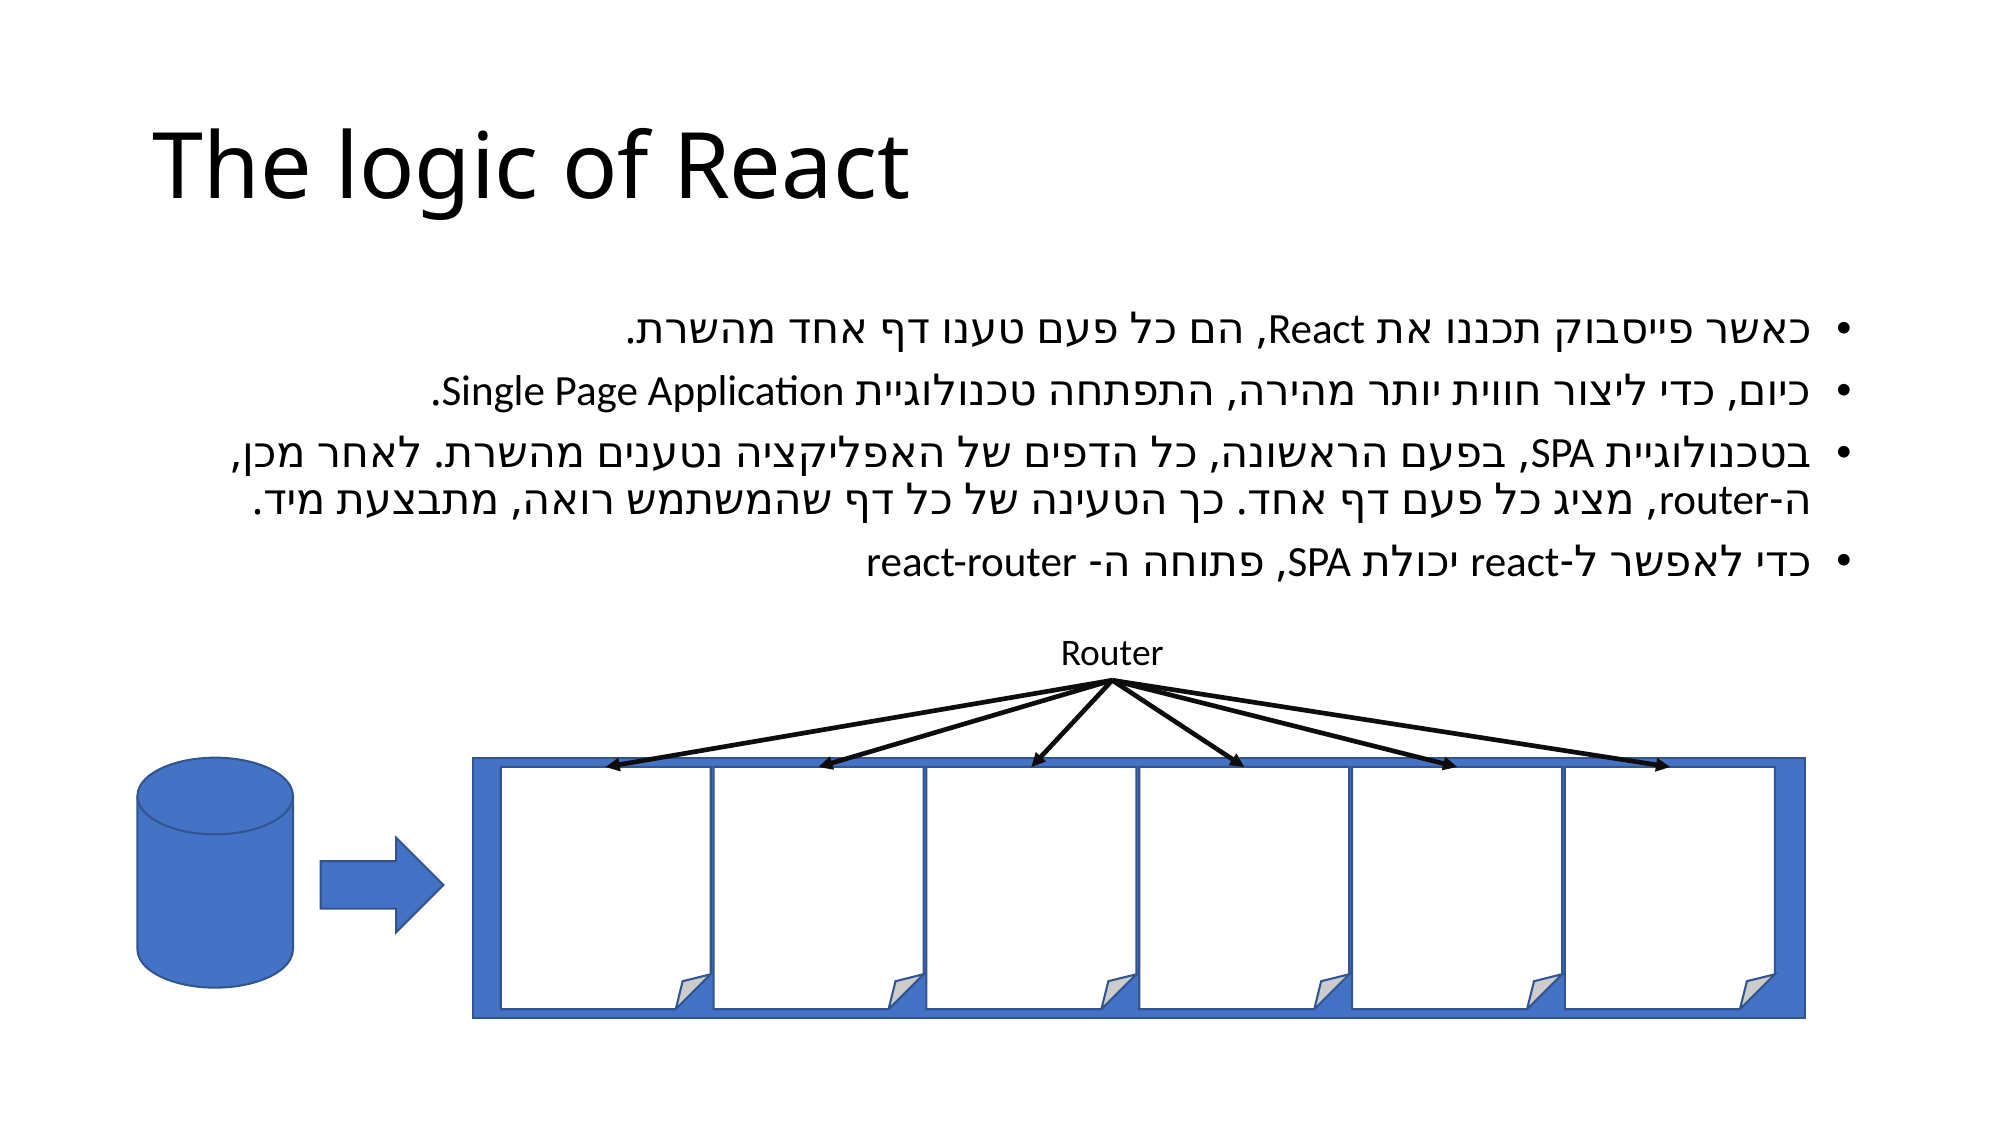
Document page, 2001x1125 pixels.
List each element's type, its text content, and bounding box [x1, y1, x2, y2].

text_box [499, 765, 712, 1011]
text_box [712, 767, 925, 1011]
text_box Router [923, 620, 1301, 681]
text_box [472, 757, 1806, 1019]
text_box [319, 835, 445, 935]
text_box [1351, 767, 1563, 1011]
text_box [1031, 681, 1112, 767]
list כאשר פייסבוק תכננו את React, הם כל פעם טענו דף אחד מהשרת. כיום, כדי ליצור חווית יותר מהירה, התפתחה טכנולוגיית Single Page Application. בטכנולוגיית SPA, בפעם הראשונה, כל הדפים של האפליקציה נטענים מהשרת. לאחר מכן, ה-router, מציג כל פעם דף אחד. כך הטעינה של כל דף שהמשתמש רואה, מתבצעת מיד. כדי לאפשר ל-react יכולת SPA, פתוחה ה- react-router [137, 299, 1863, 628]
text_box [605, 681, 818, 767]
text_box [136, 756, 295, 989]
text_box [925, 767, 1138, 1011]
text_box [1112, 681, 1670, 767]
text_box [1138, 767, 1351, 1011]
text_box [1563, 765, 1779, 1011]
title The logic of React [137, 59, 1863, 278]
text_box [818, 681, 1031, 767]
